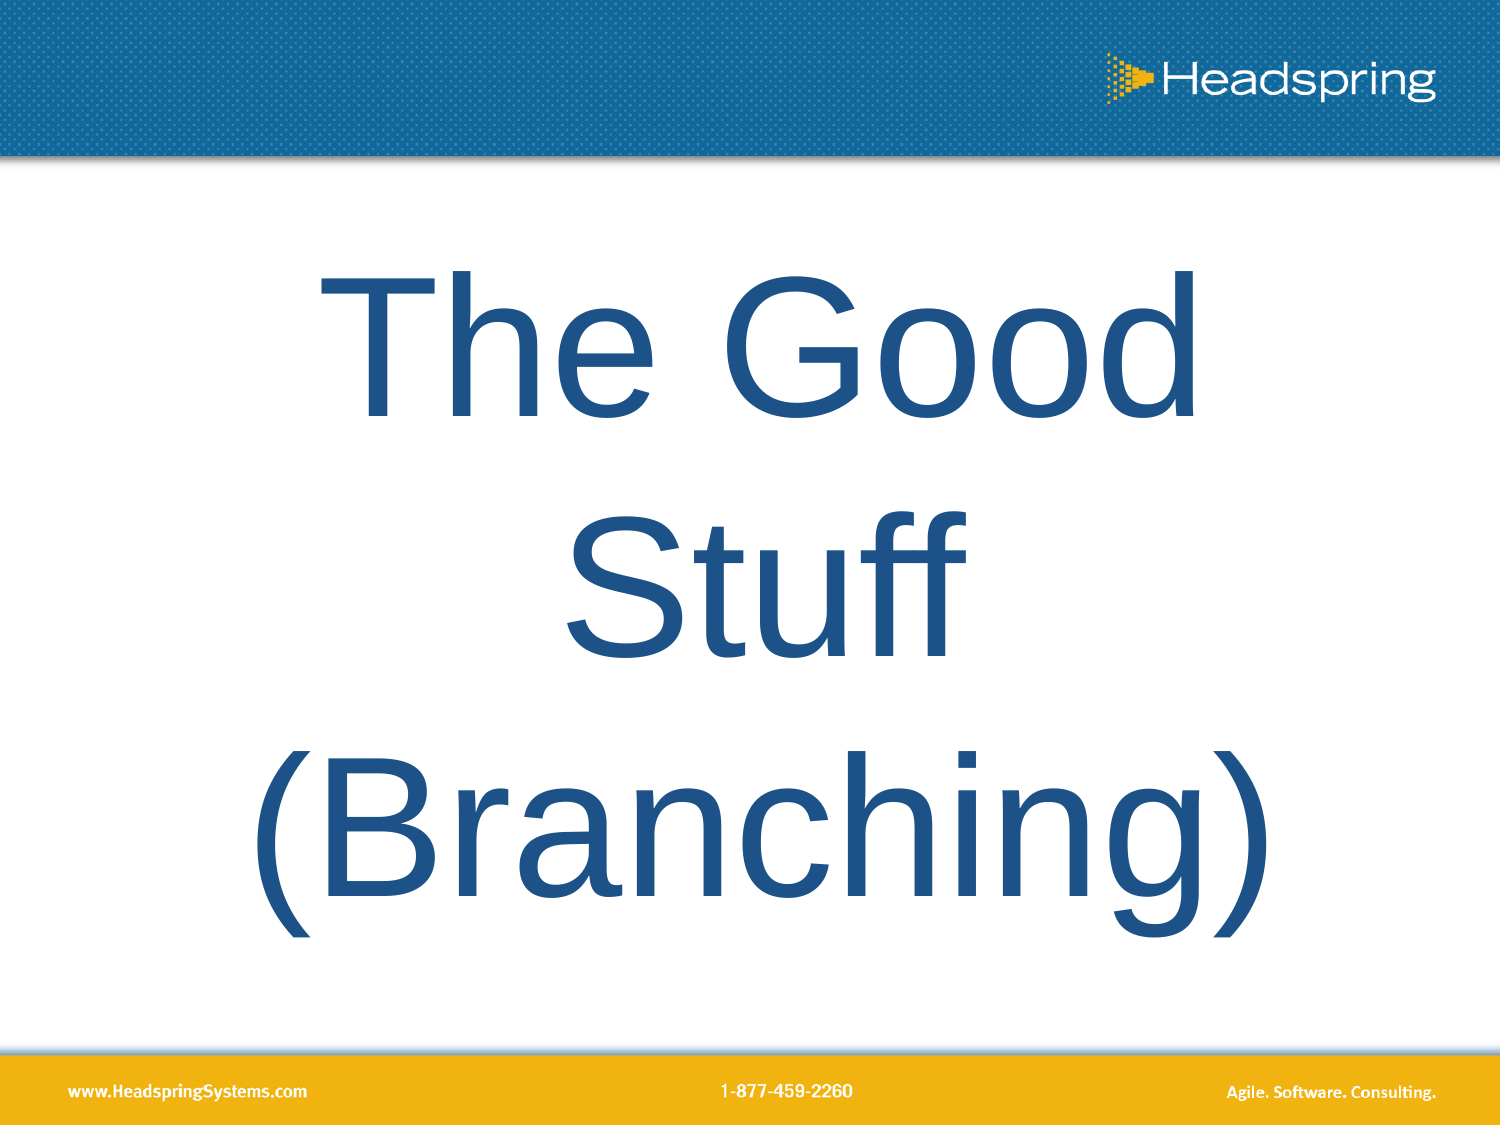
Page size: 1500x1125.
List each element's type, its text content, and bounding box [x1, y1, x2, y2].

picture [0, 0, 1500, 1125]
list The Good Stuff (Branching) [124, 453, 1401, 701]
